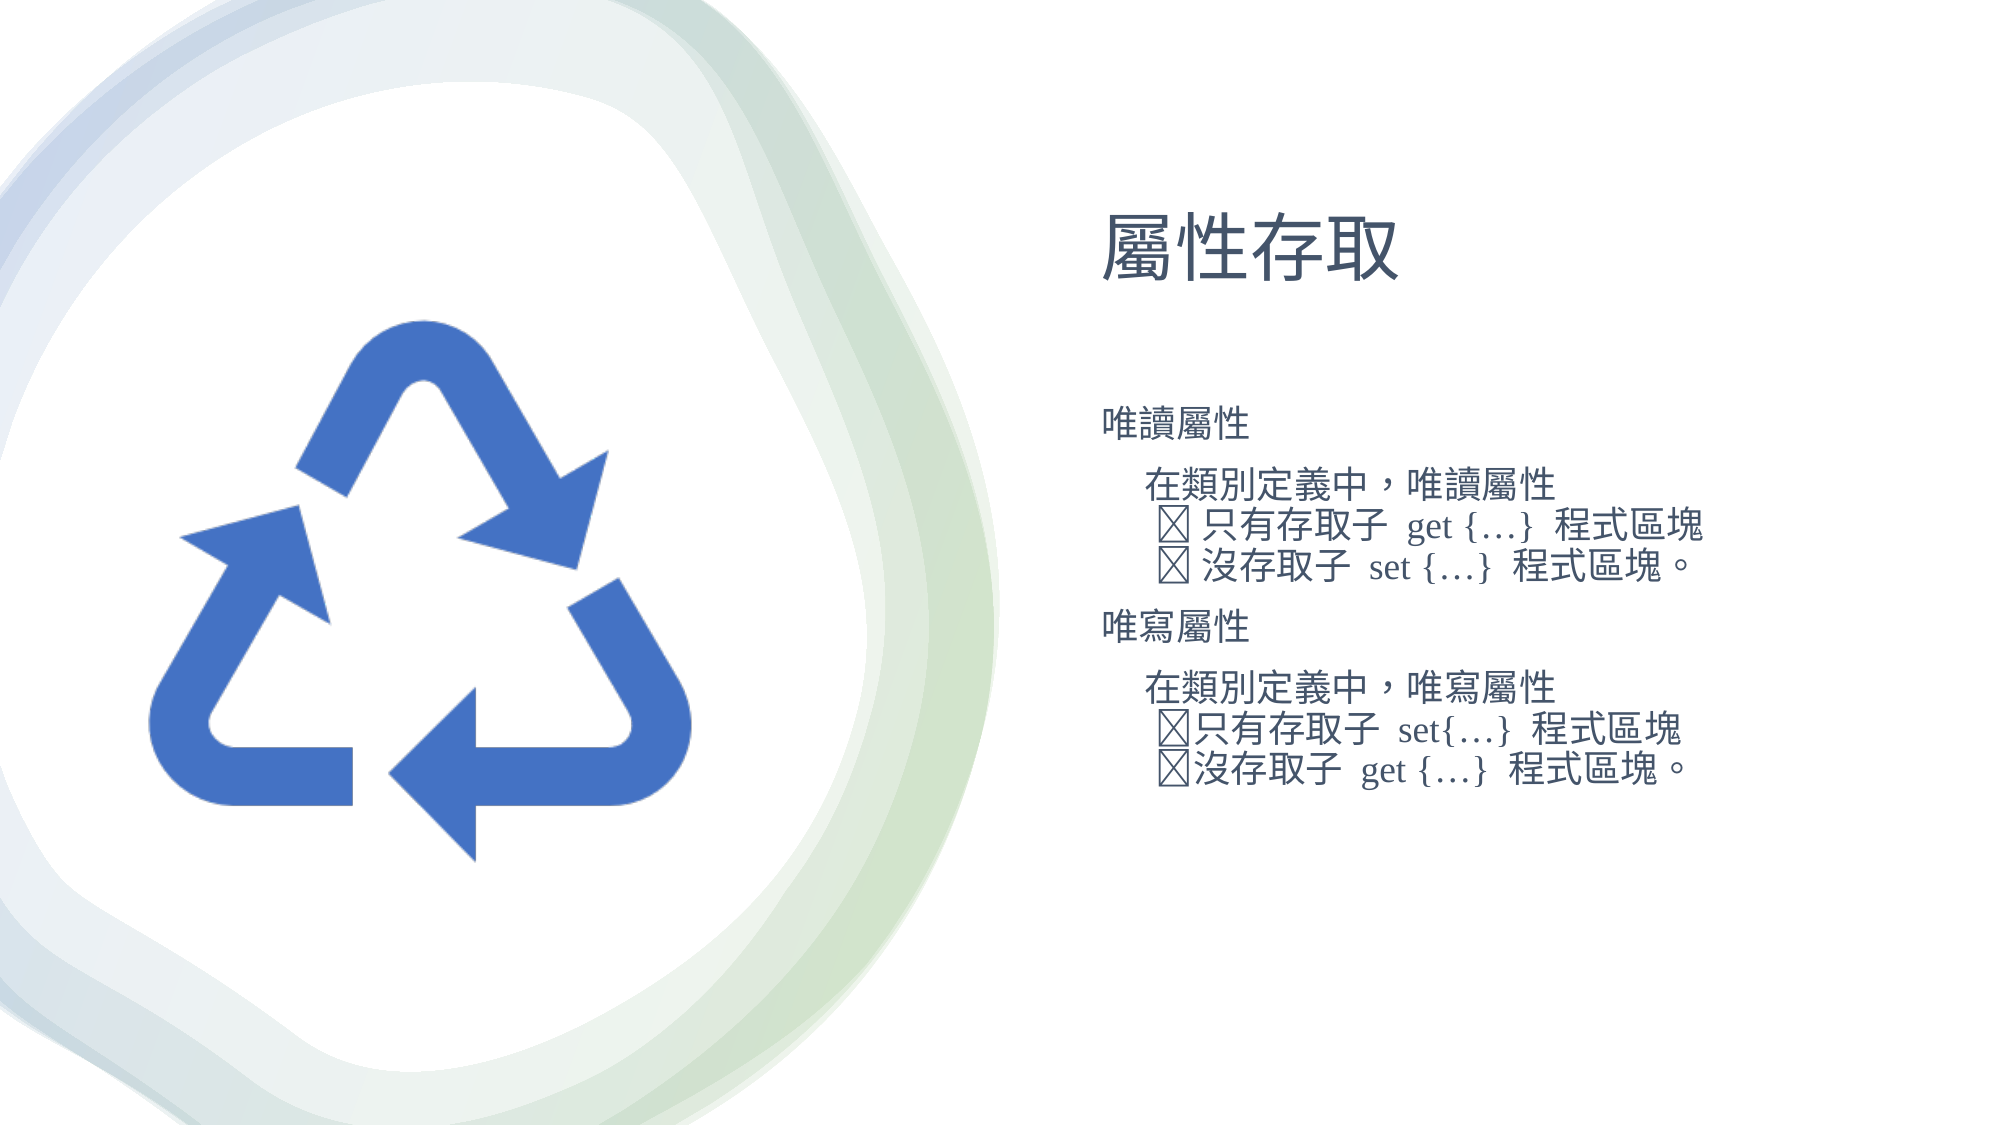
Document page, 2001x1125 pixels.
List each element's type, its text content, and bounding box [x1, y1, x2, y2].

list 唯讀屬性 在類別定義中，唯讀屬性  只有存取子 get {…} 程式區塊  沒存取子 set {…} 程式區塊。 唯寫屬性 在類別定義中，唯寫屬性 只有存取子 set{…} 程式區塊 沒存取子 get {…} 程式區塊。 [1086, 397, 1868, 948]
picture [110, 278, 732, 900]
title 屬性存取 [1085, 131, 1868, 371]
text_box [1000, 0, 2000, 1125]
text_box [0, 0, 1000, 1125]
